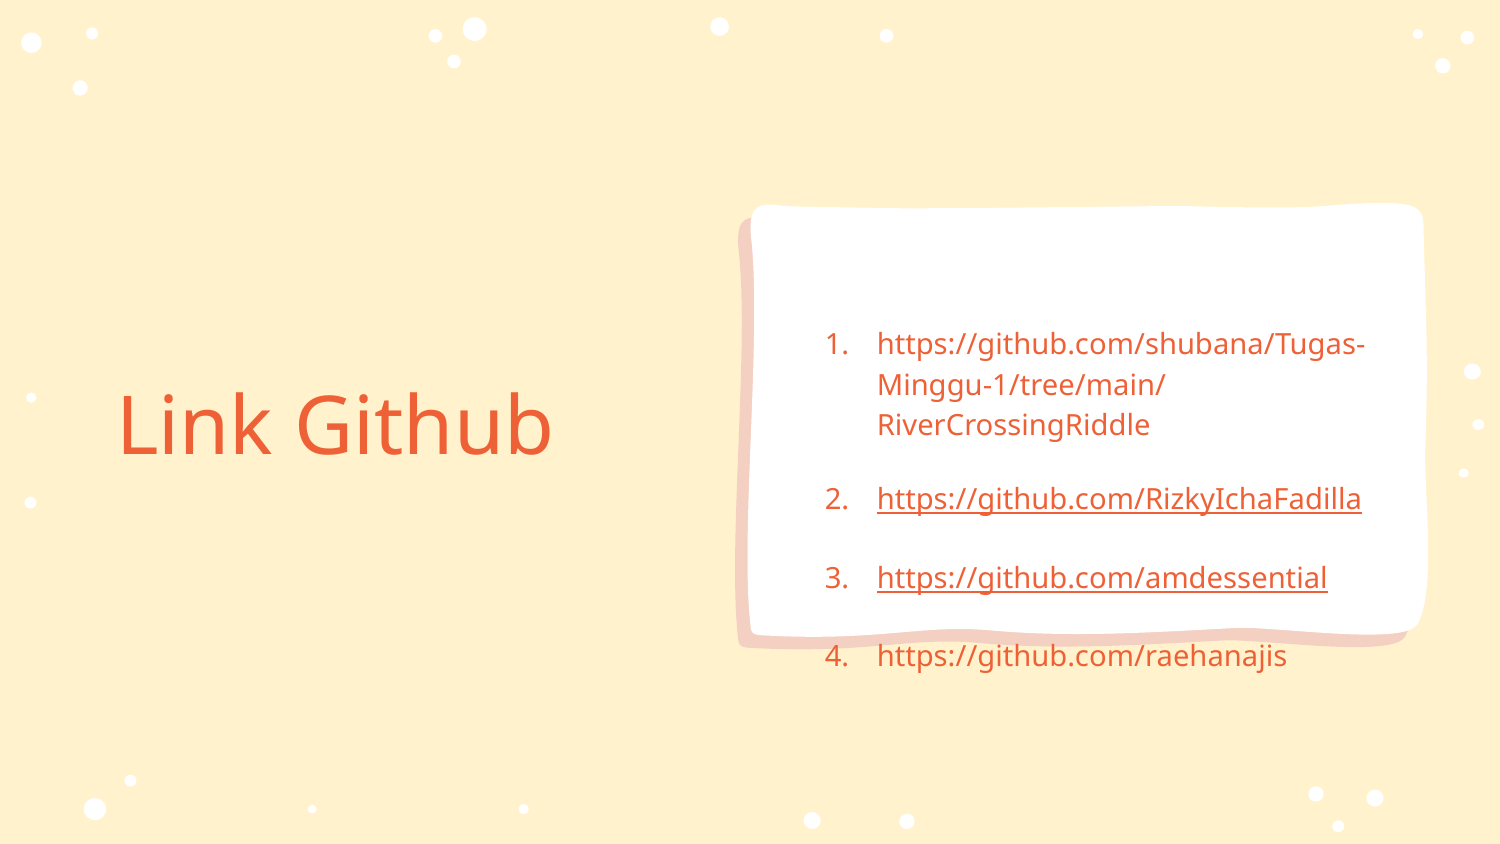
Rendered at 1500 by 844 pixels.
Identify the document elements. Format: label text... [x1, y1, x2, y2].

list https://github.com/shubana/Tugas-Minggu-1/tree/main/RiverCrossingRiddle https://github.com/RizkyIchaFadilla https://github.com/amdessential https://github.com/raehanajis [786, 305, 1390, 811]
title Link Github [116, 271, 687, 572]
